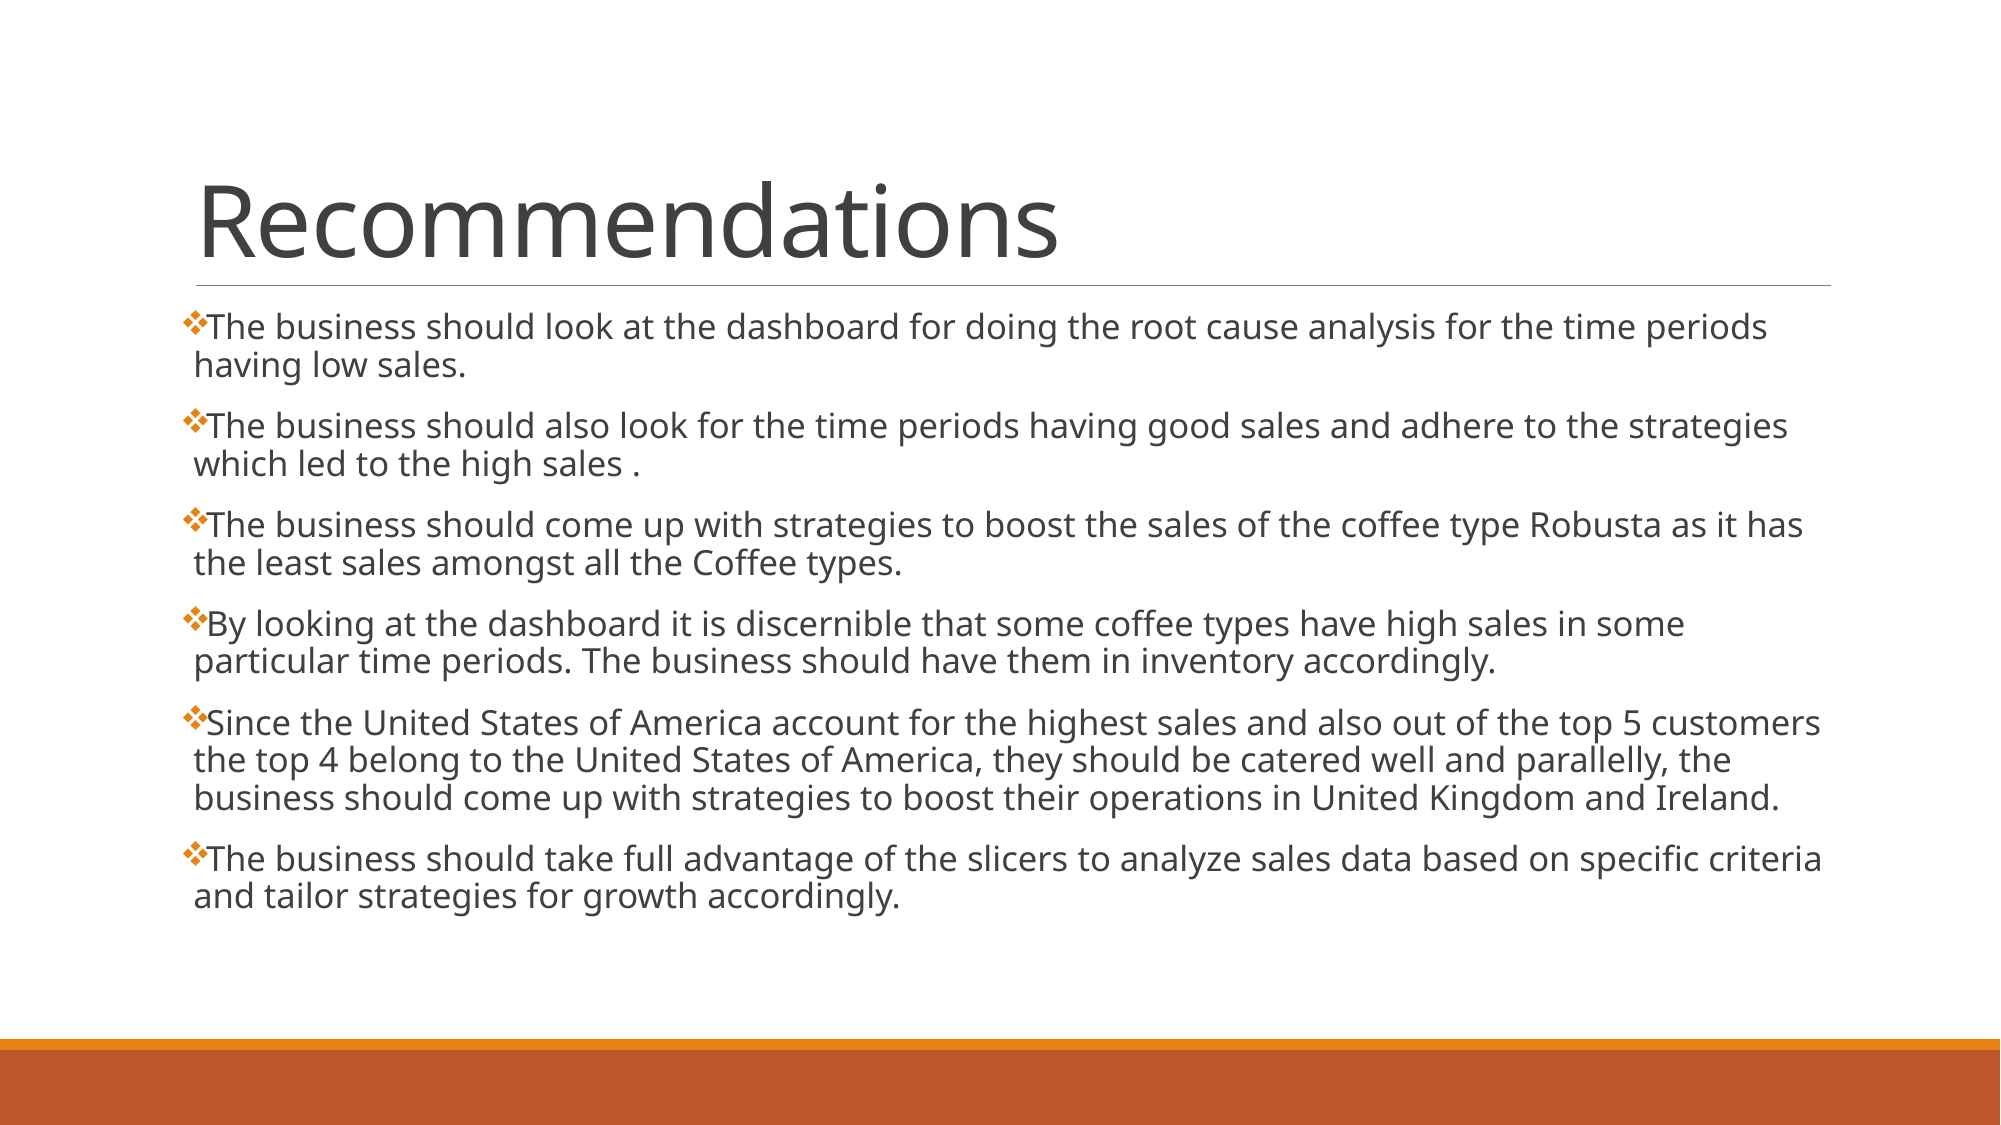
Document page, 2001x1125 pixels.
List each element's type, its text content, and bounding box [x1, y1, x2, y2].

title Recommendations [180, 47, 1830, 285]
list The business should look at the dashboard for doing the root cause analysis for the time periods having low sales. The business should also look for the time periods having good sales and adhere to the strategies which led to the high sales . The business should come up with strategies to boost the sales of the coffee type Robusta as it has the least sales amongst all the Coffee types. By looking at the dashboard it is discernible that some coffee types have high sales in some particular time periods. The business should have them in inventory accordingly. Since the United States of America account for the highest sales and also out of the top 5 customers the top 4 belong to the United States of America, they should be catered well and parallelly, the business should come up with strategies to boost their operations in United Kingdom and Ireland. The business should take full advantage of the slicers to analyze sales data based on specific criteria and tailor strategies for growth accordingly. [180, 302, 1830, 963]
